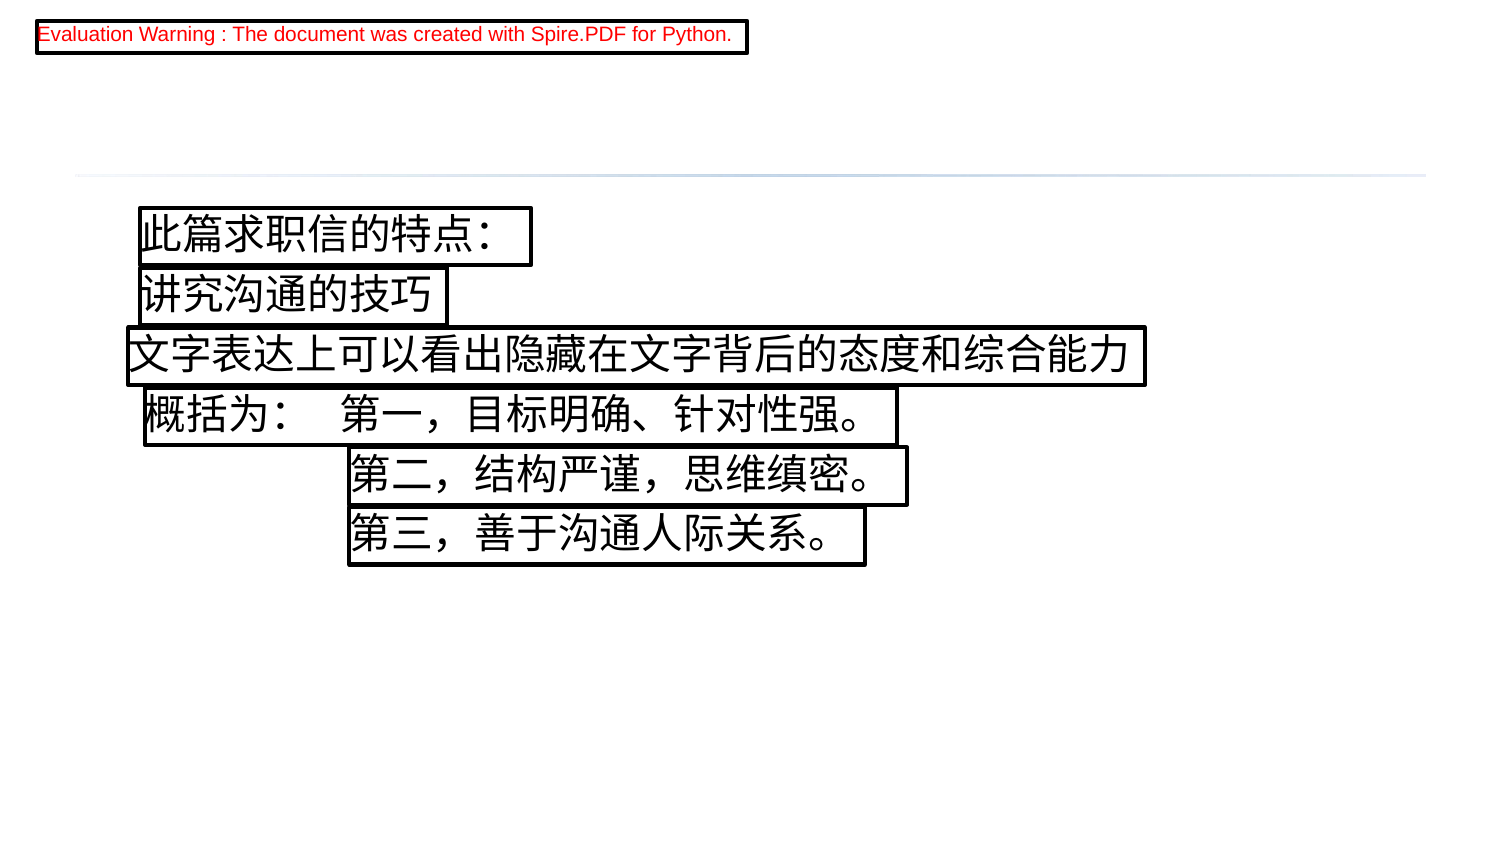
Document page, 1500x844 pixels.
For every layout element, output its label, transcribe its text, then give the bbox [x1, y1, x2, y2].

text_box Evaluation Warning : The document was created with Spire.PDF for Python. [35, 19, 749, 55]
text_box 第二，结构严谨，思维缜密。 [347, 445, 909, 507]
picture [72, 171, 1428, 178]
text_box 讲究沟通的技巧 [138, 266, 449, 325]
text_box 概括为： 第一，目标明确、针对性强。 [143, 385, 899, 447]
text_box 第三，善于沟通人际关系。 [347, 505, 867, 567]
text_box 此篇求职信的特点： [138, 206, 533, 267]
text_box 文字表达上可以看出隐藏在文字背后的态度和综合能力 [126, 325, 1147, 387]
